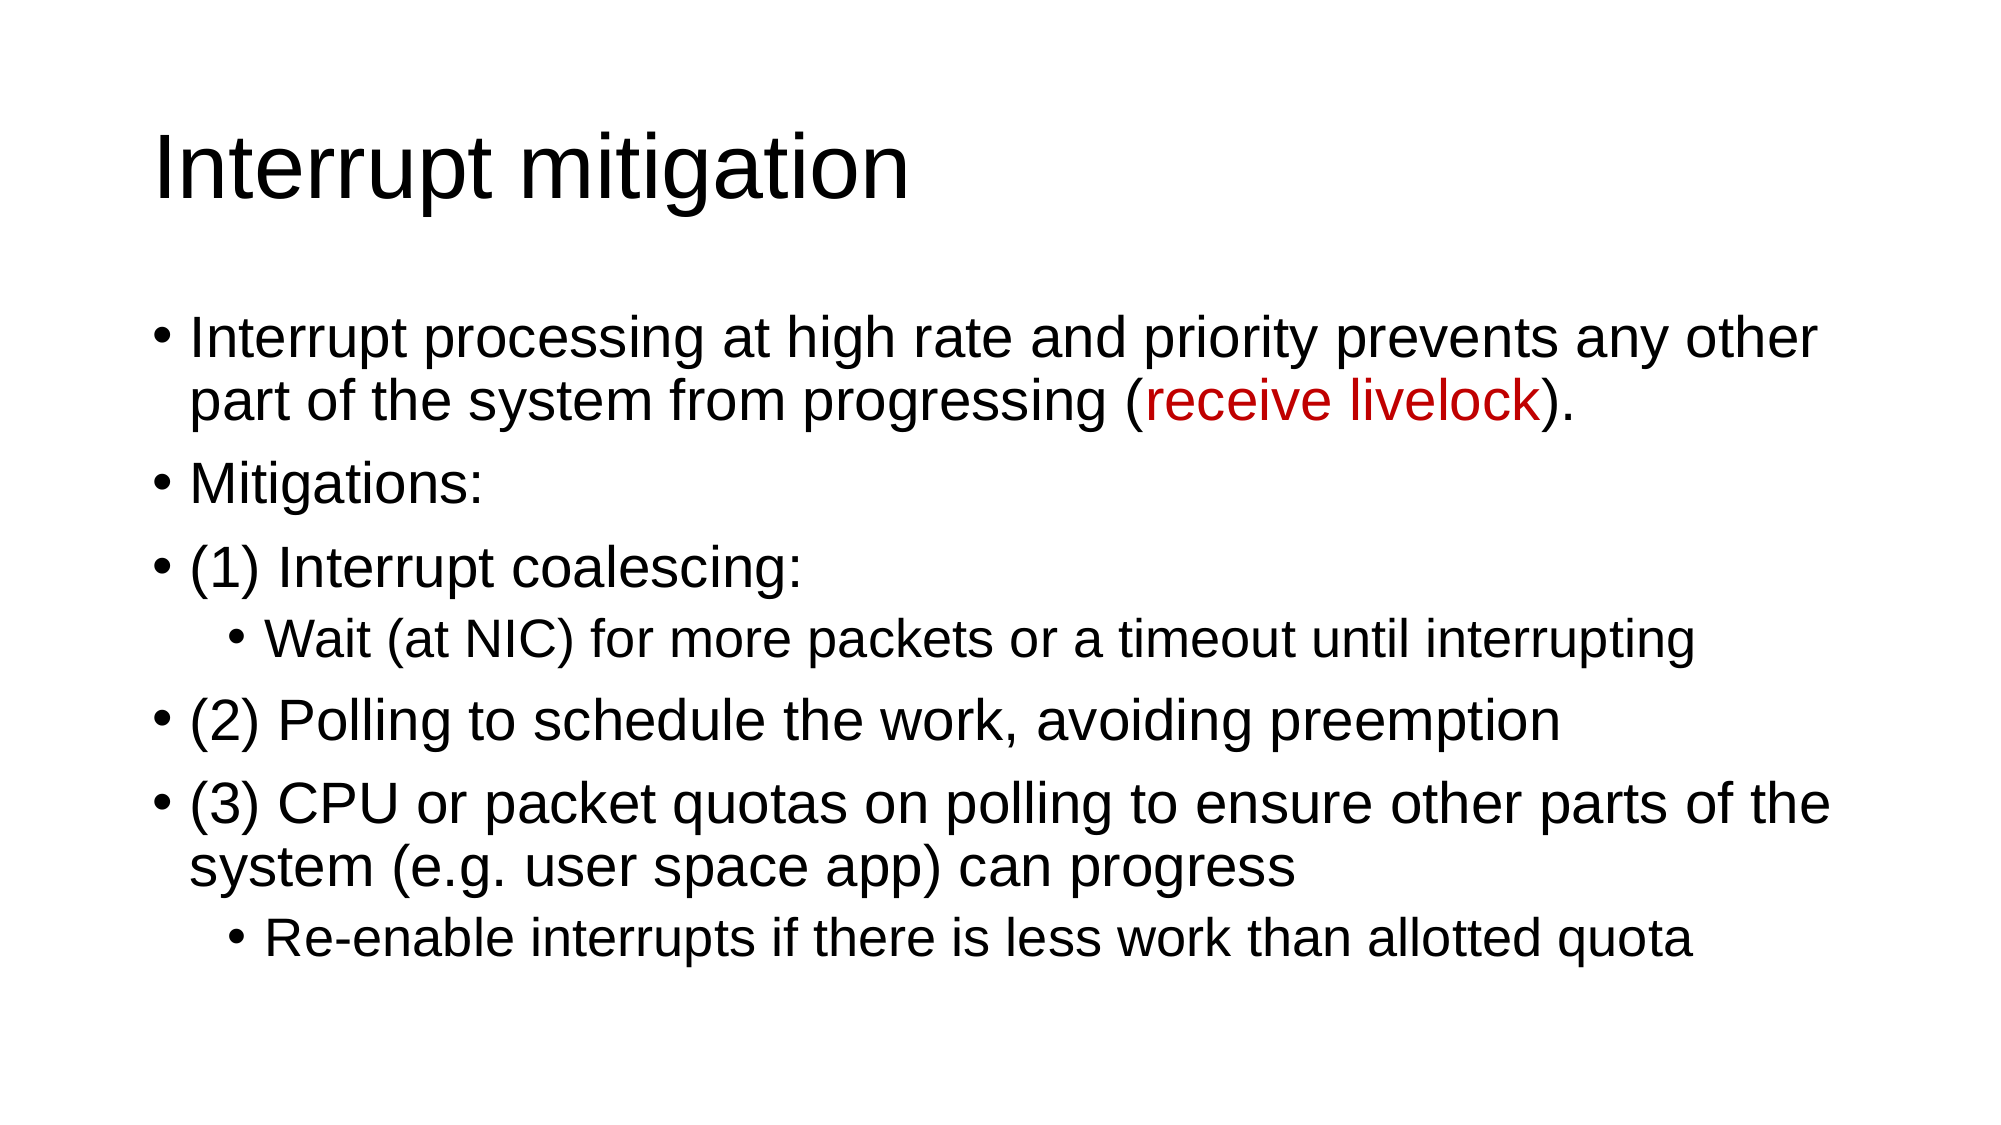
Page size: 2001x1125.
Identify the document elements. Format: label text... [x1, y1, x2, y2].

title Interrupt mitigation [137, 59, 1863, 278]
list Interrupt processing at high rate and priority prevents any other part of the system from progressing (receive livelock). Mitigations: (1) Interrupt coalescing: Wait (at NIC) for more packets or a timeout until interrupting (2) Polling to schedule the work, avoiding preemption (3) CPU or packet quotas on polling to ensure other parts of the system (e.g. user space app) can progress Re-enable interrupts if there is less work than allotted quota [137, 299, 1863, 1084]
